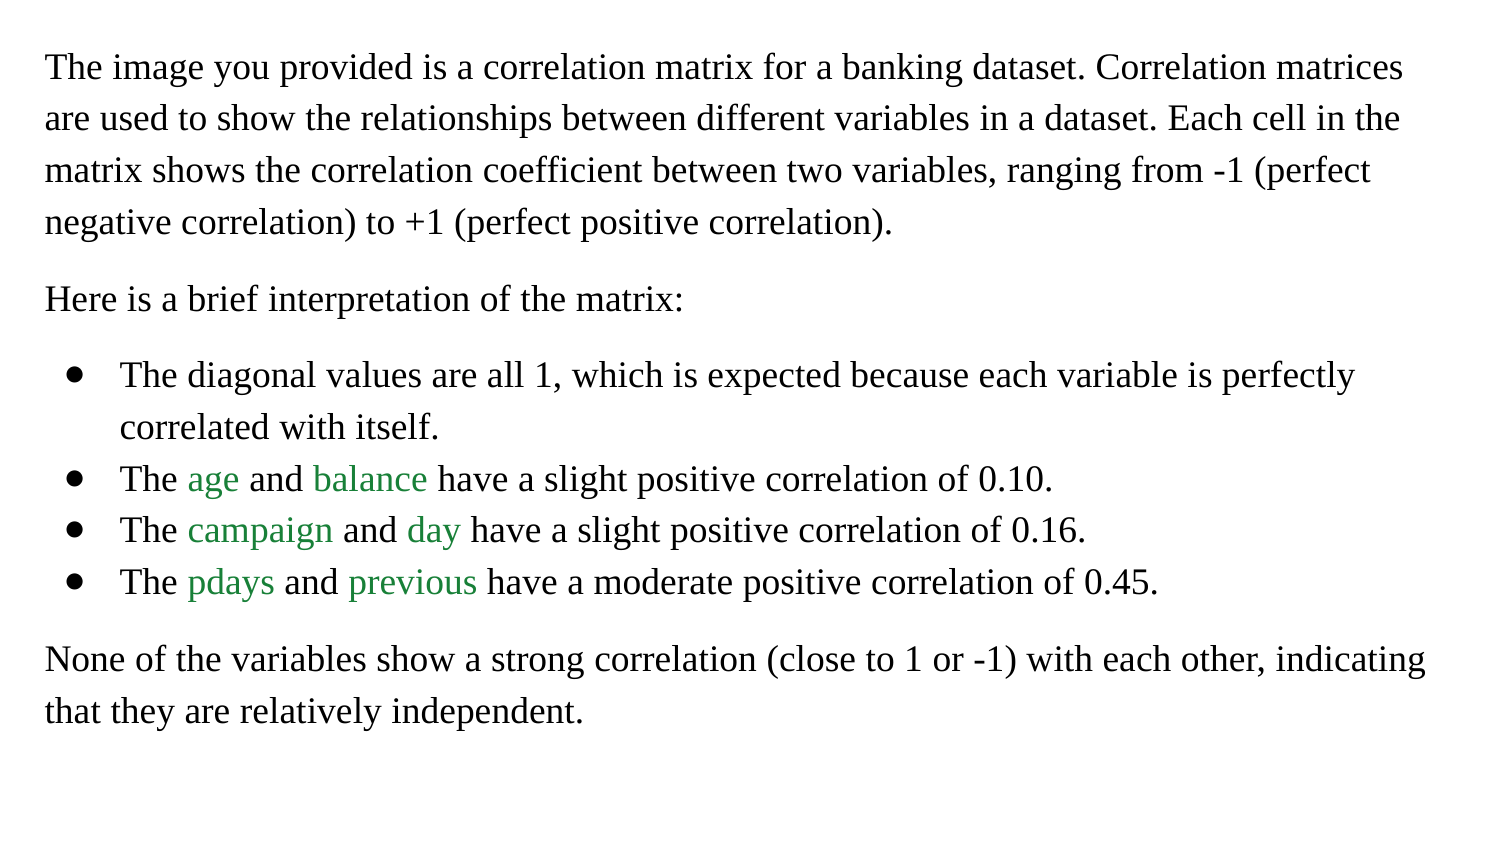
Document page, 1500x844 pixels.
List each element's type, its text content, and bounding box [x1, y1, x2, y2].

text_box The image you provided is a correlation matrix for a banking dataset. Correlation matrices are used to show the relationships between different variables in a dataset. Each cell in the matrix shows the correlation coefficient between two variables, ranging from -1 (perfect negative correlation) to +1 (perfect positive correlation). Here is a brief interpretation of the matrix: The diagonal values are all 1, which is expected because each variable is perfectly correlated with itself. The age and balance have a slight positive correlation of 0.10. The campaign and day have a slight positive correlation of 0.16. The pdays and previous have a moderate positive correlation of 0.45. None of the variables show a strong correlation (close to 1 or -1) with each other, indicating that they are relatively independent. [29, 19, 1454, 823]
